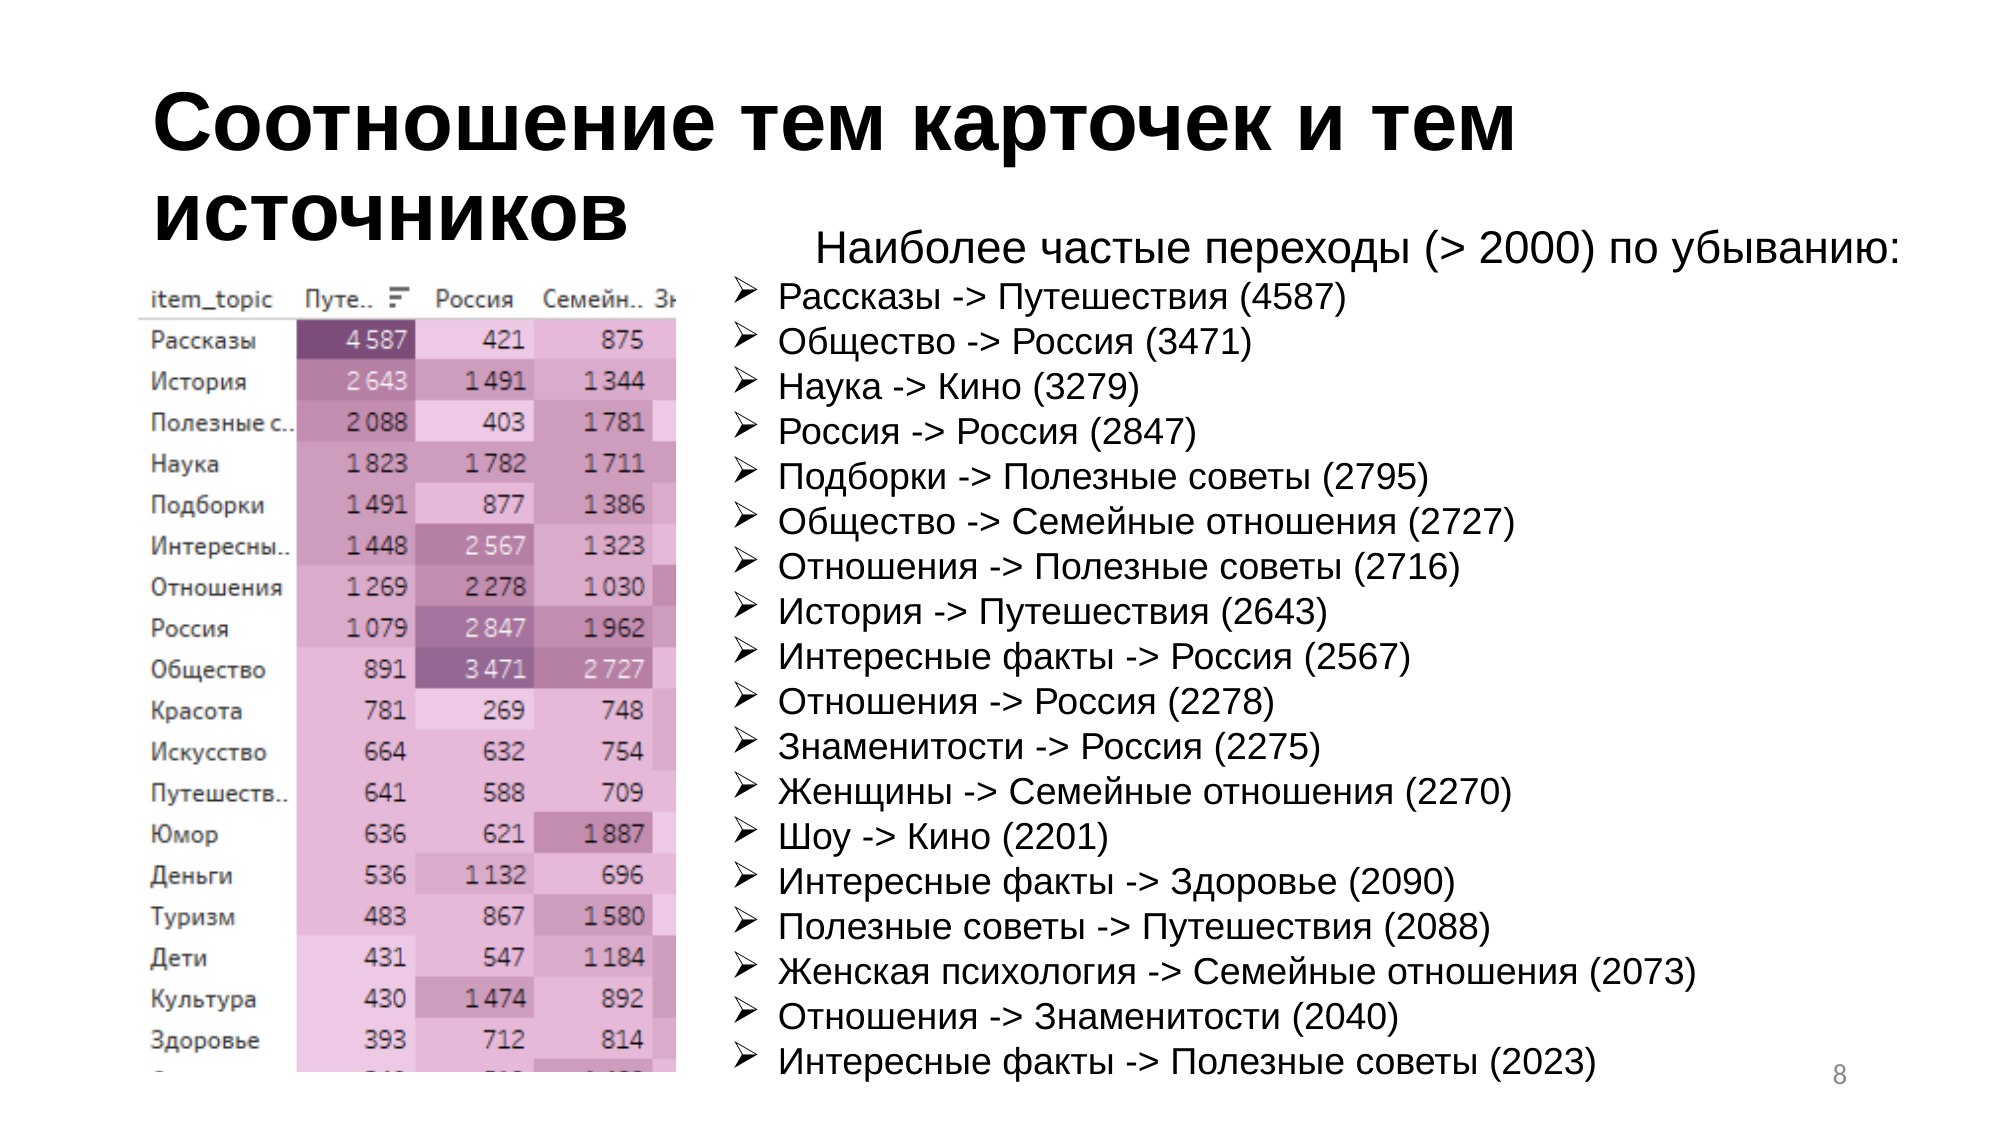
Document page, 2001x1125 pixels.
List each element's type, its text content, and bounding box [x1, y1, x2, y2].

picture [137, 271, 677, 1072]
slide_number 8 [1412, 1042, 1863, 1103]
text_box Наиболее частые переходы (> 2000) по убыванию: Рассказы -> Путешествия (4587) Общество -> Россия (3471) Наука -> Кино (3279) Россия -> Россия (2847) Подборки -> Полезные советы (2795) Общество -> Семейные отношения (2727) Отношения -> Полезные советы (2716) История -> Путешествия (2643) Интересные факты -> Россия (2567) Отношения -> Россия (2278) Знаменитости -> Россия (2275) Женщины -> Семейные отношения (2270) Шоу -> Кино (2201) Интересные факты -> Здоровье (2090) Полезные советы -> Путешествия (2088) Женская психология -> Семейные отношения (2073) Отношения -> Знаменитости (2040) Интересные факты -> Полезные советы (2023) [716, 210, 2000, 1125]
title Соотношение тем карточек и тем источников [137, 59, 1747, 278]
